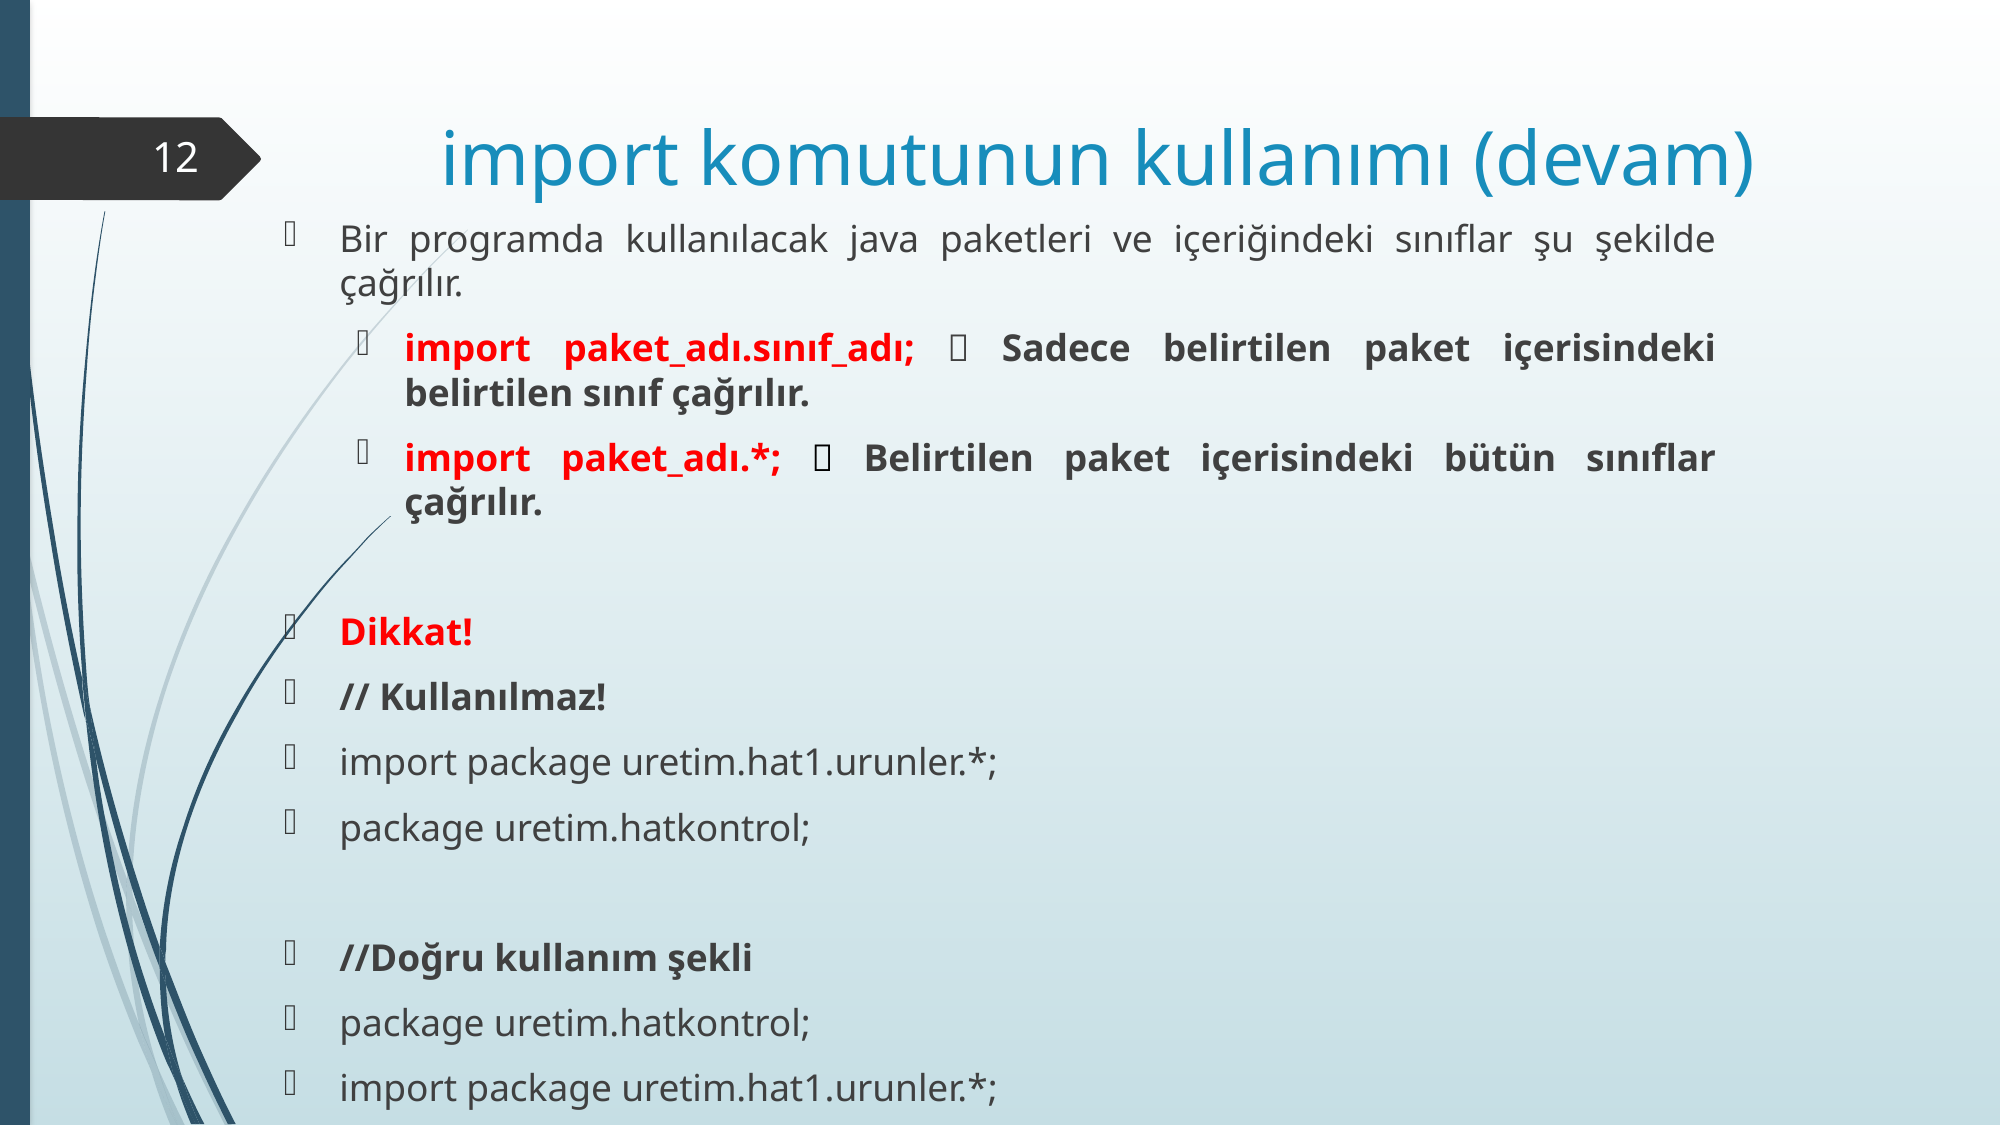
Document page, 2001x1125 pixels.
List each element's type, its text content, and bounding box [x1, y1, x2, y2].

title import komutunun kullanımı (devam) [425, 102, 1888, 313]
list Bir programda kullanılacak java paketleri ve içeriğindeki sınıflar şu şekilde çağrılır. import paket_adı.sınıf_adı;  Sadece belirtilen paket içerisindeki belirtilen sınıf çağrılır. import paket_adı.*;  Belirtilen paket içerisindeki bütün sınıflar çağrılır. Dikkat! // Kullanılmaz! import package uretim.hat1.urunler.*; package uretim.hatkontrol; //Doğru kullanım şekli package uretim.hatkontrol; import package uretim.hat1.urunler.*; [268, 207, 1732, 1125]
slide_number 12 [87, 129, 216, 190]
